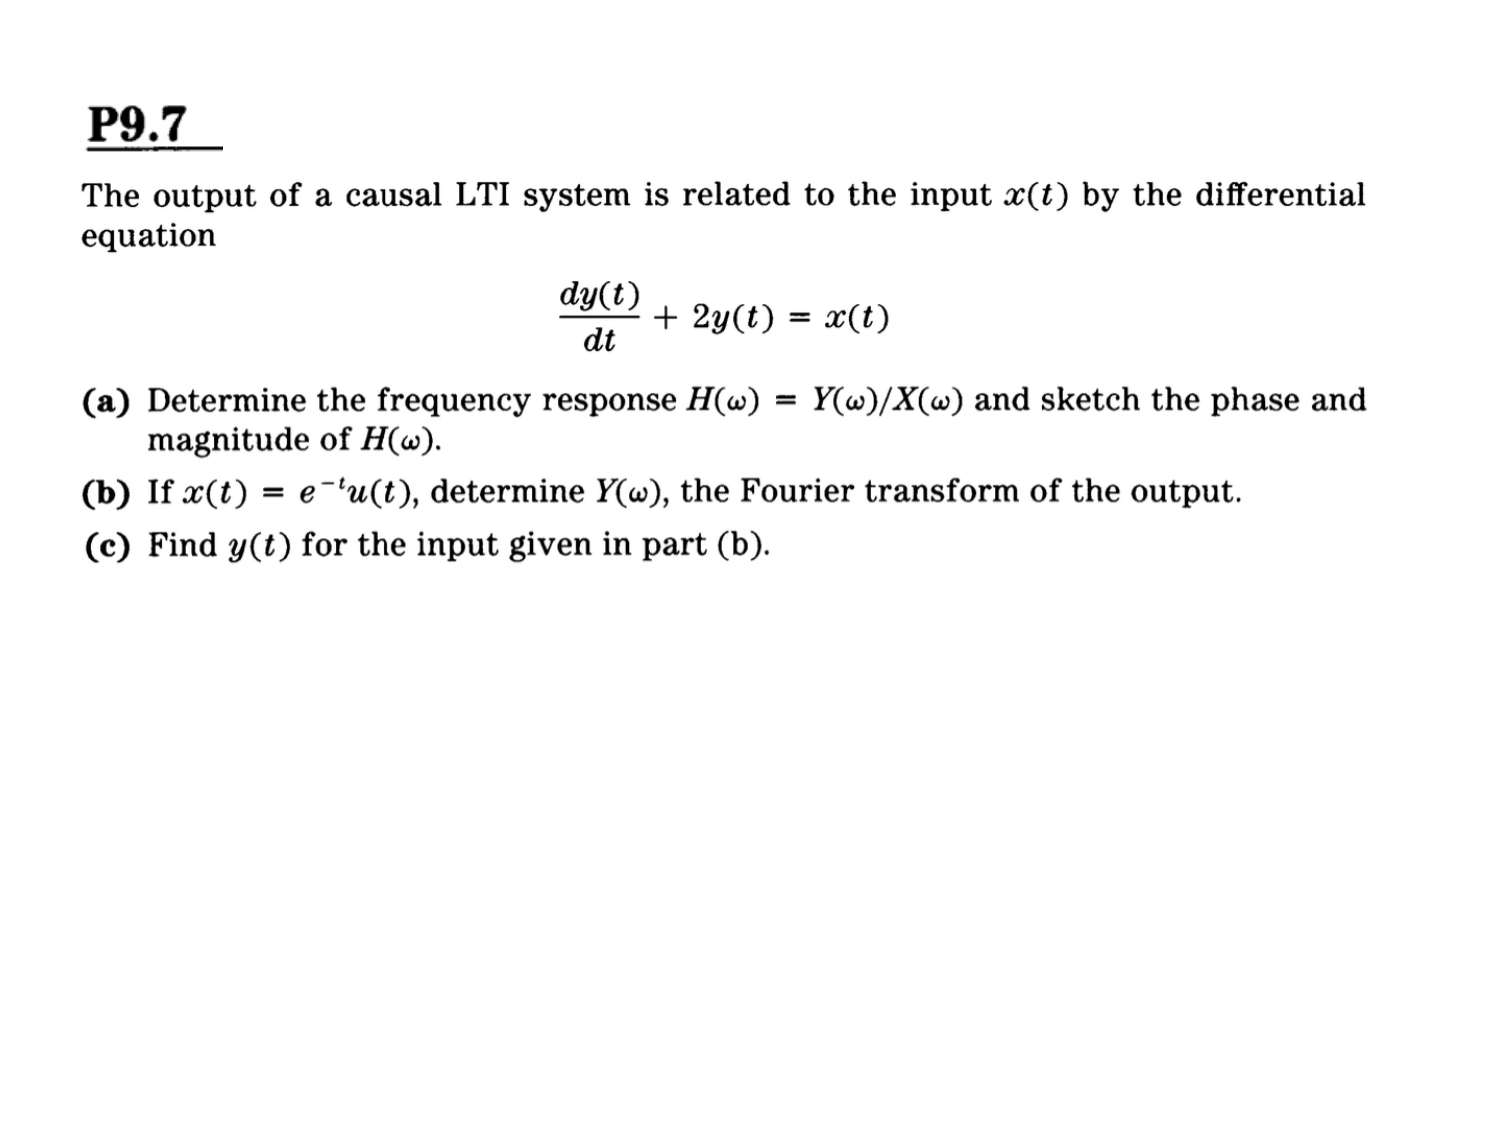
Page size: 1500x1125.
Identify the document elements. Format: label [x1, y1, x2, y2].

picture [42, 79, 1458, 605]
